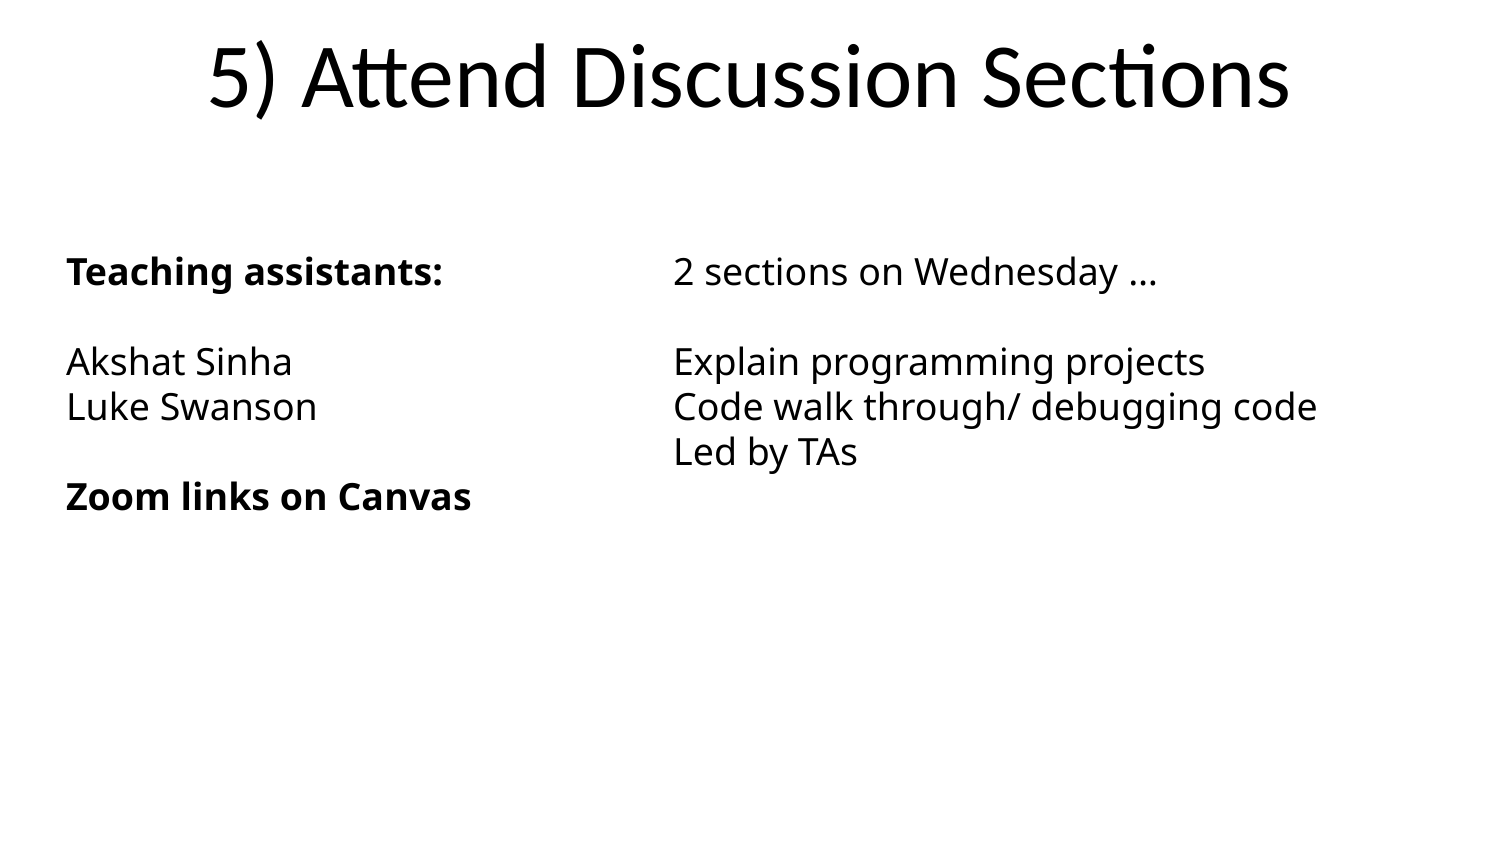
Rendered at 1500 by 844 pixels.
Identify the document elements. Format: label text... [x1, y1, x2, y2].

text_box Teaching assistants: Akshat Sinha Luke Swanson Zoom links on Canvas [51, 240, 802, 570]
text_box 2 sections on Wednesday … Explain programming projects Code walk through/ debugging code Led by TAs [658, 240, 1409, 480]
title 5) Attend Discussion Sections [75, 0, 1425, 141]
